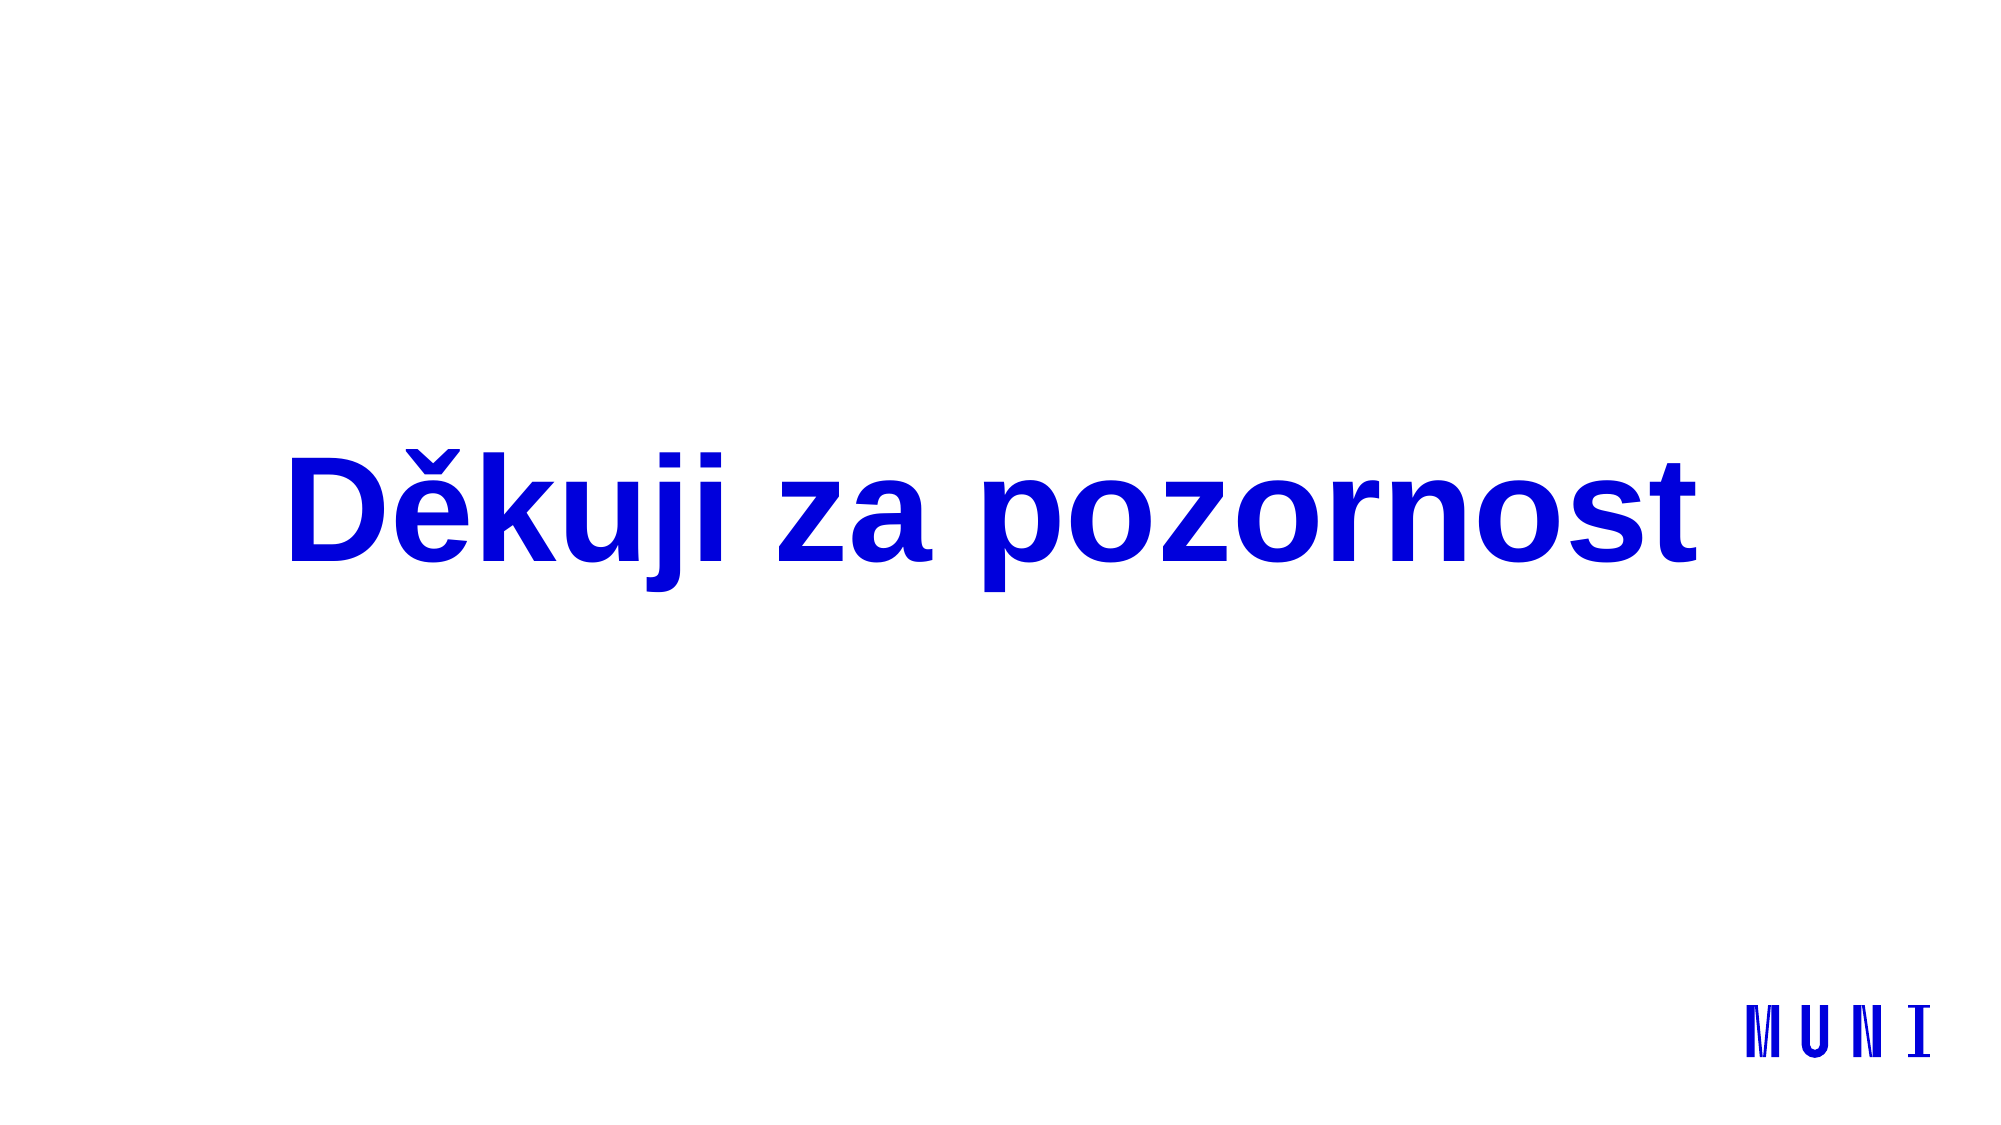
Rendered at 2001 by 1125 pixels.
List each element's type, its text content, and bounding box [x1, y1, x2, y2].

title Děkuji za pozornost [109, 507, 1874, 618]
